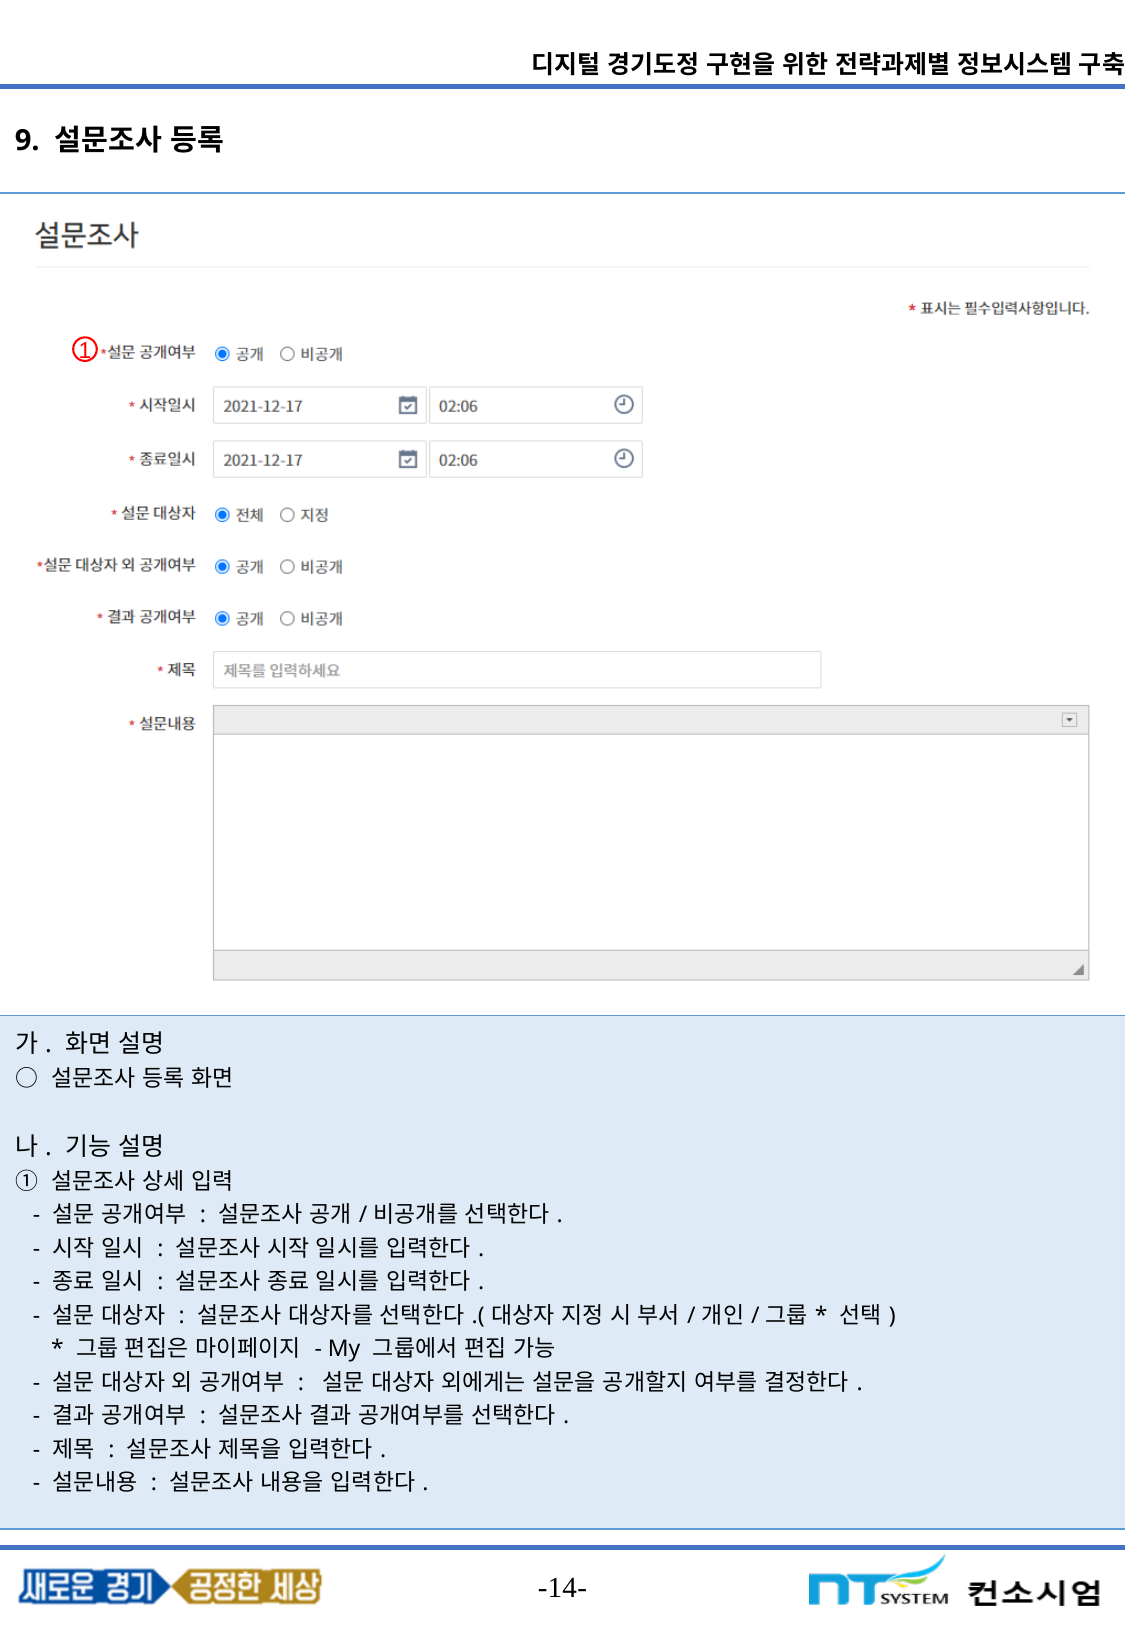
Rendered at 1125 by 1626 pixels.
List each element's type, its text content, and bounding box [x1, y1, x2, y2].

table_header [0, 194, 1125, 1015]
picture [30, 220, 1096, 985]
text_box 9. 설문조사 등록 [0, 113, 546, 164]
table_cell 가. 화면 설명 ○ 설문조사 등록 화면 나. 기능 설명 ① 설문조사 상세 입력 - 설문 공개여부 : 설문조사 공개/비공개를 선택한다. - 시작 일시 : 설문조사 시작 일시를 입력한다. - 종료 일시 : 설문조사 종료 일시를 입력한다. - 설문 대상자 : 설문조사 대상자를 선택한다.(대상자 지정 시 부서/개인/그룹* 선택) * 그룹 편집은 마이페이지 - My 그룹에서 편집 가능 - 설문 대상자 외 공개여부 : 설문 대상자 외에게는 설문을 공개할지 여부를 결정한다. - 결과 공개여부 : 설문조사 결과 공개여부를 선택한다. - 제목 : 설문조사 제목을 입력한다. - 설문내용 : 설문조사 내용을 입력한다. [0, 1016, 1125, 1528]
slide_number 14 [0, 1560, 1125, 1625]
picture [809, 1550, 1125, 1560]
